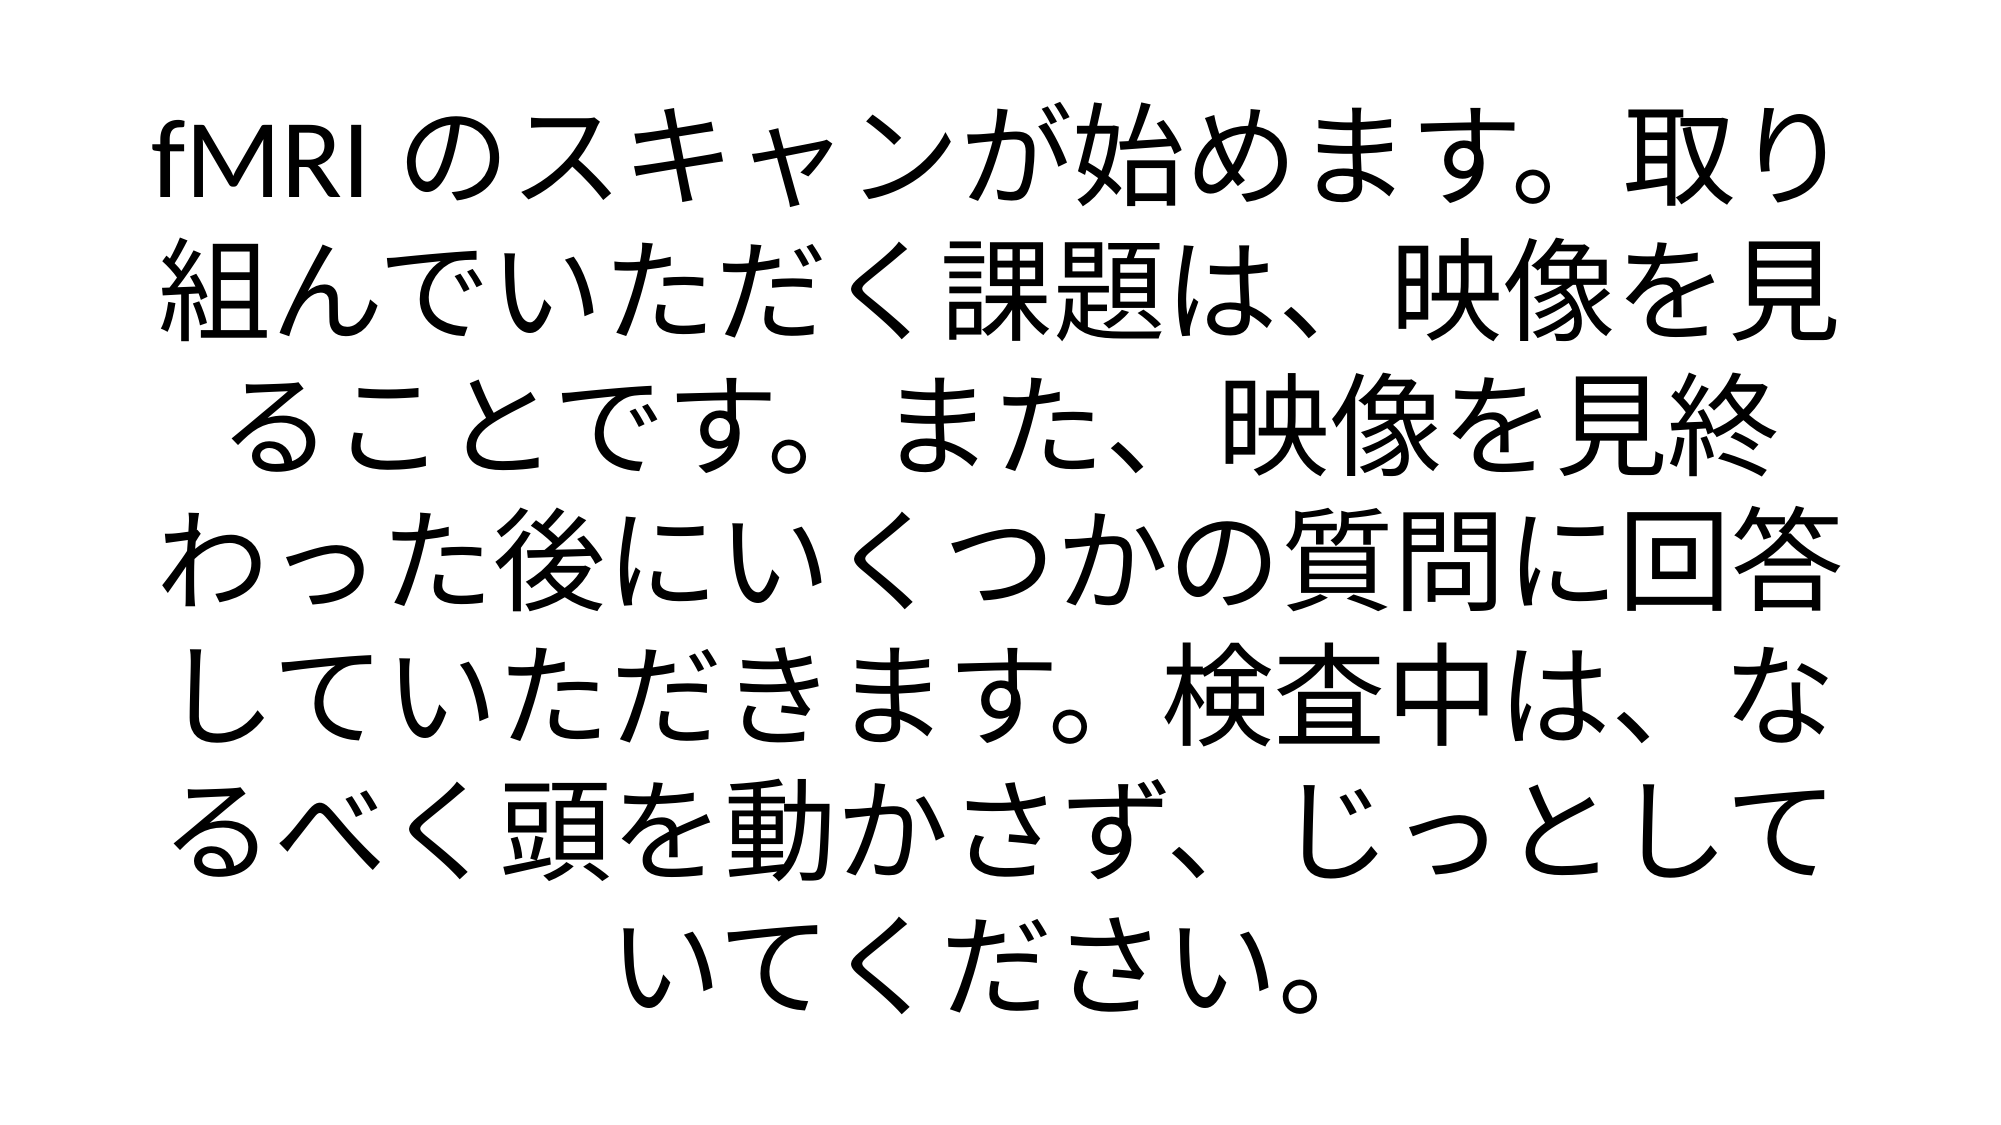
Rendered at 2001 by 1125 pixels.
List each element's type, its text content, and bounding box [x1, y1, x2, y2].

text_box fMRIのスキャンが始めます。取り組んでいただく課題は、映像を見ることです。また、映像を見終わった後にいくつかの質問に回答していただきます。検査中は、なるべく頭を動かさず、じっとしていてください。 [96, 77, 1904, 1038]
